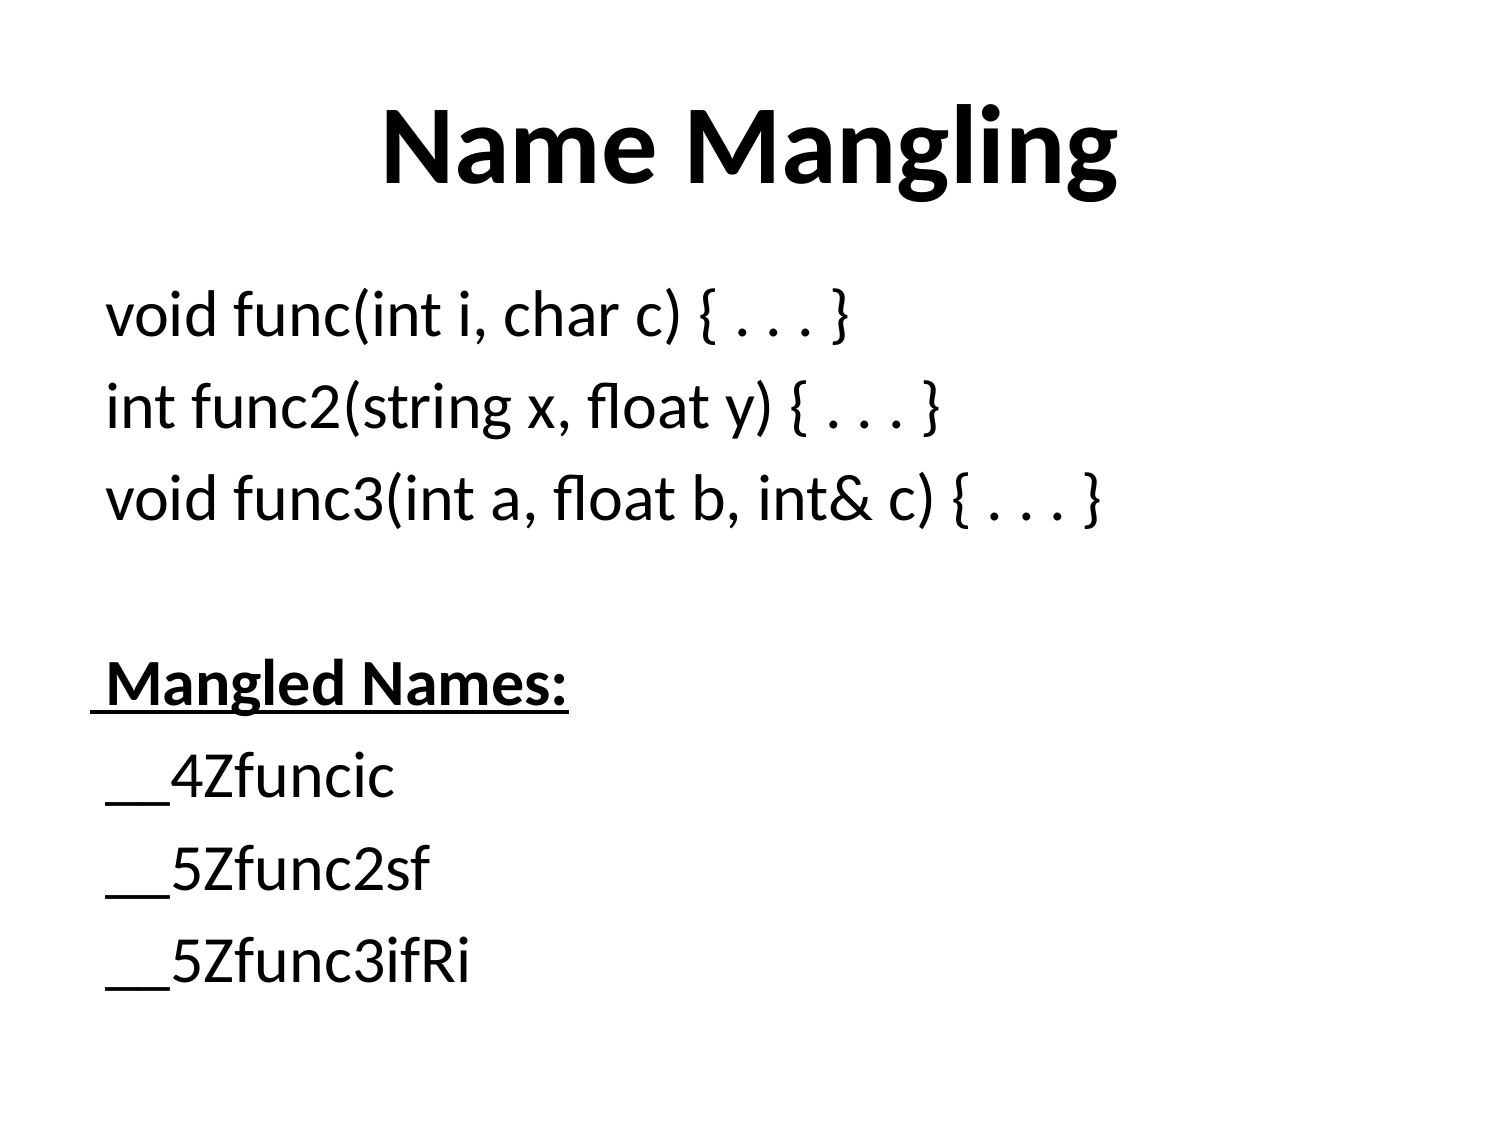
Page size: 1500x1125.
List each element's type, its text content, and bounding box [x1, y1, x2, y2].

list void func(int i, char c) { . . . } int func2(string x, float y) { . . . } void func3(int a, float b, int& c) { . . . } Mangled Names: __4Zfuncic __5Zfunc2sf __5Zfunc3ifRi [75, 262, 1425, 1005]
title Name Mangling [75, 45, 1425, 233]
